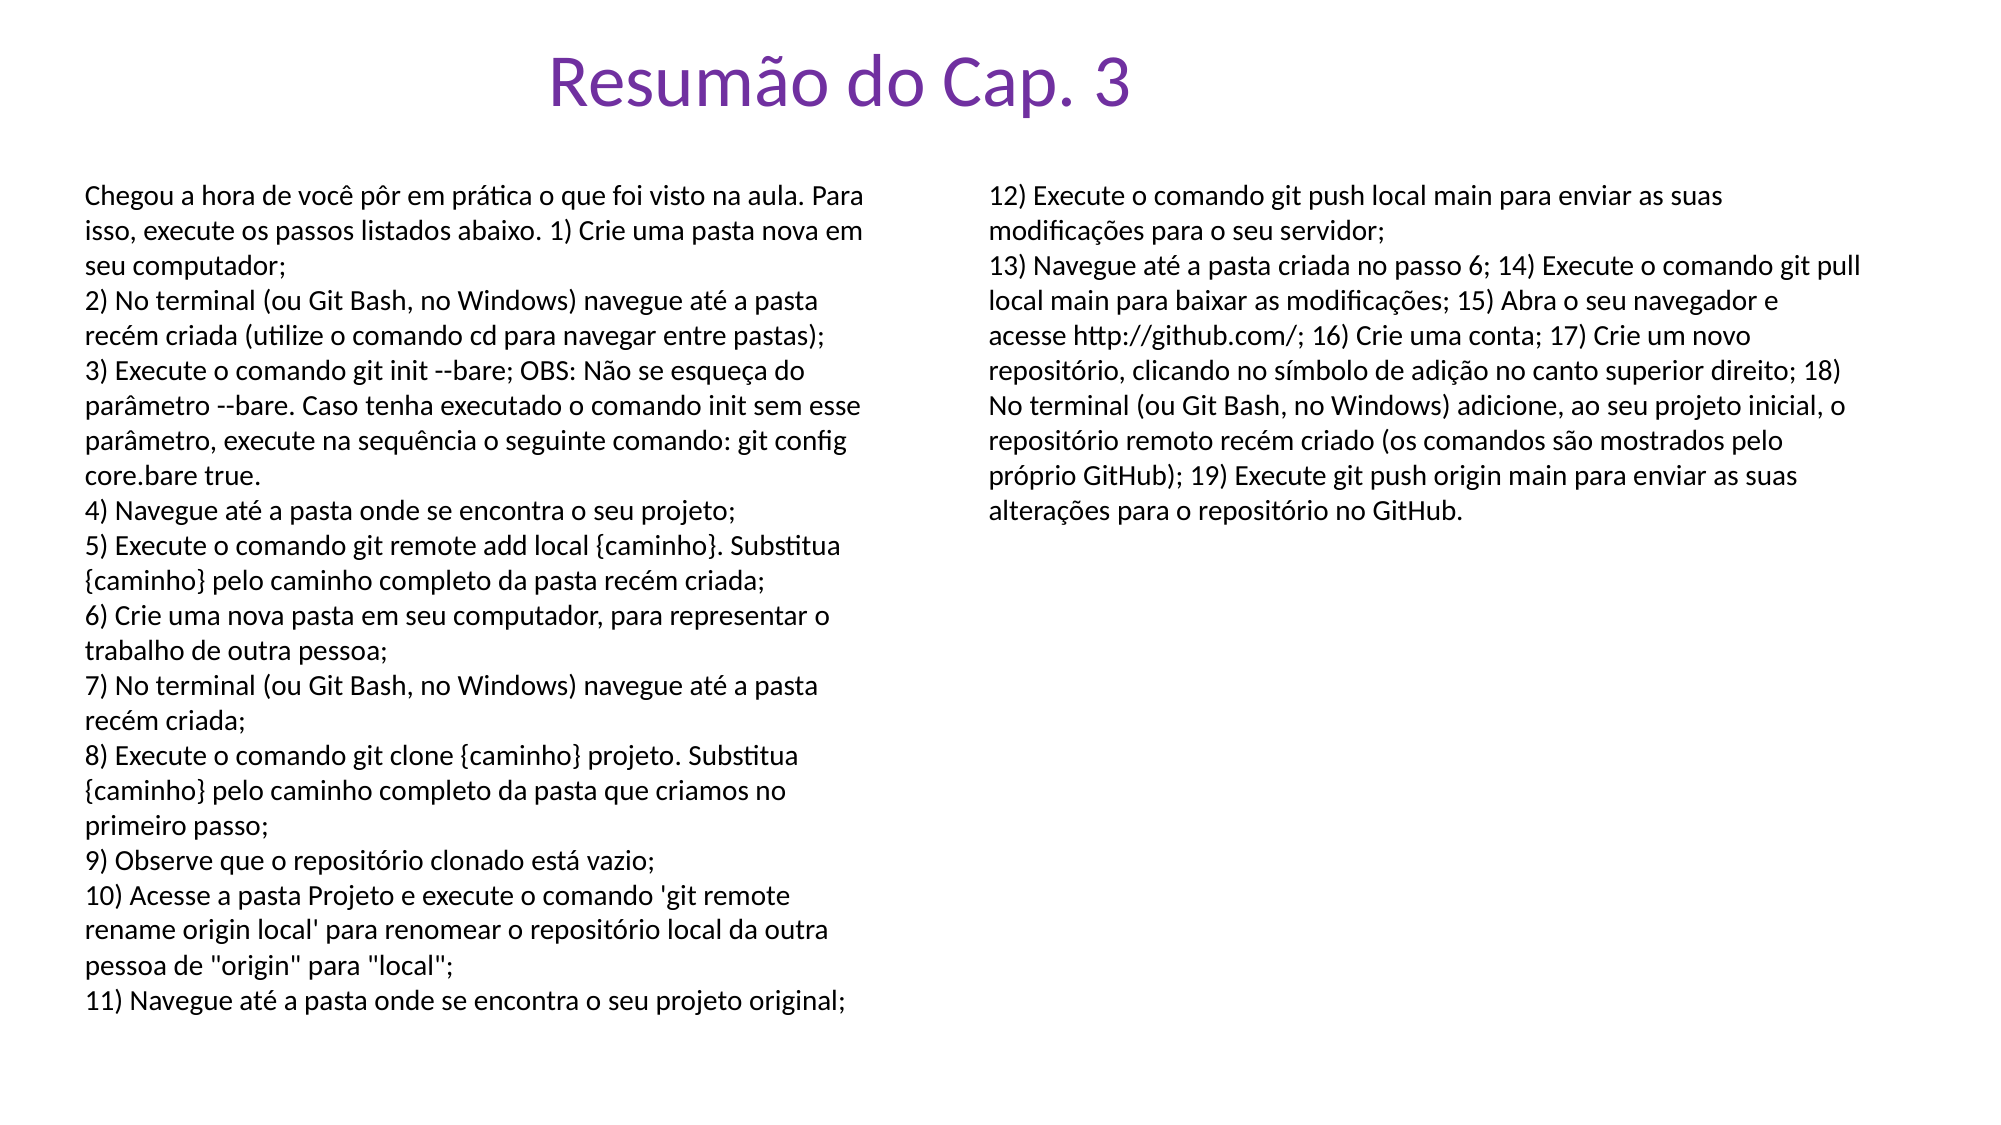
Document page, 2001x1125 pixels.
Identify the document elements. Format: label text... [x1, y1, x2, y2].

text_box Resumão do Cap. 3 [534, 24, 2000, 130]
text_box Chegou a hora de você pôr em prática o que foi visto na aula. Para isso, execute os passos listados abaixo. 1) Crie uma pasta nova em seu computador; 2) No terminal (ou Git Bash, no Windows) navegue até a pasta recém criada (utilize o comando cd para navegar entre pastas); 3) Execute o comando git init --bare; OBS: Não se esqueça do parâmetro --bare. Caso tenha executado o comando init sem esse parâmetro, execute na sequência o seguinte comando: git config core.bare true. 4) Navegue até a pasta onde se encontra o seu projeto; 5) Execute o comando git remote add local {caminho}. Substitua {caminho} pelo caminho completo da pasta recém criada; 6) Crie uma nova pasta em seu computador, para representar o trabalho de outra pessoa; 7) No terminal (ou Git Bash, no Windows) navegue até a pasta recém criada; 8) Execute o comando git clone {caminho} projeto. Substitua {caminho} pelo caminho completo da pasta que criamos no primeiro passo; 9) Observe que o repositório clonado está vazio; 10) Acesse a pasta Projeto e execute o comando 'git remote rename origin local' para renomear o repositório local da outra pessoa de "origin" para "local"; 11) Navegue até a pasta onde se encontra o seu projeto original; [70, 169, 898, 1024]
text_box 12) Execute o comando git push local main para enviar as suas modificações para o seu servidor; 13) Navegue até a pasta criada no passo 6; 14) Execute o comando git pull local main para baixar as modificações; 15) Abra o seu navegador e acesse http://github.com/; 16) Crie uma conta; 17) Crie um novo repositório, clicando no símbolo de adição no canto superior direito; 18) No terminal (ou Git Bash, no Windows) adicione, ao seu projeto inicial, o repositório remoto recém criado (os comandos são mostrados pelo próprio GitHub); 19) Execute git push origin main para enviar as suas alterações para o repositório no GitHub. [973, 169, 1877, 534]
